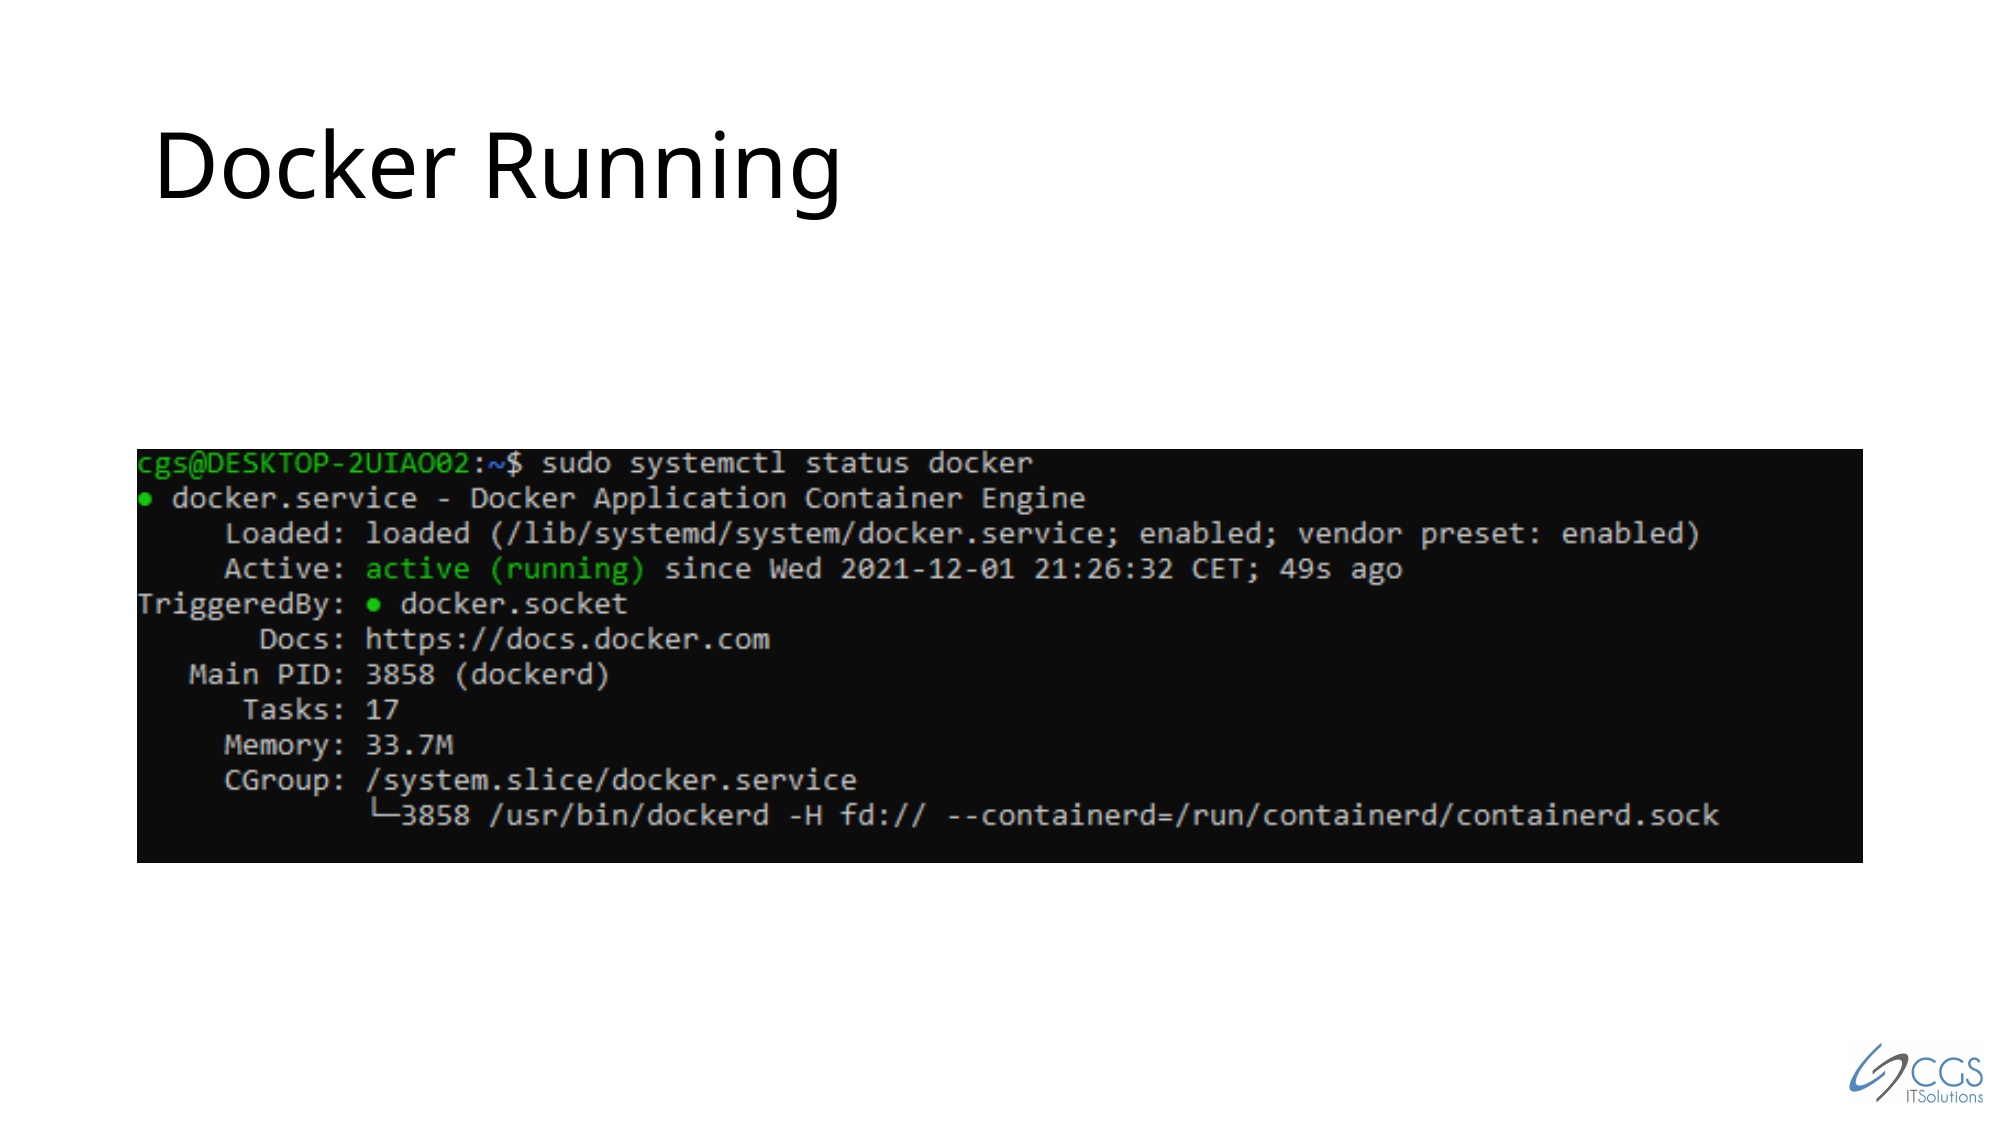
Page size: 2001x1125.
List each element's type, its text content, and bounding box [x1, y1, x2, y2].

picture [1849, 1042, 1983, 1103]
picture [137, 449, 1863, 863]
title Docker Running [137, 59, 1863, 278]
